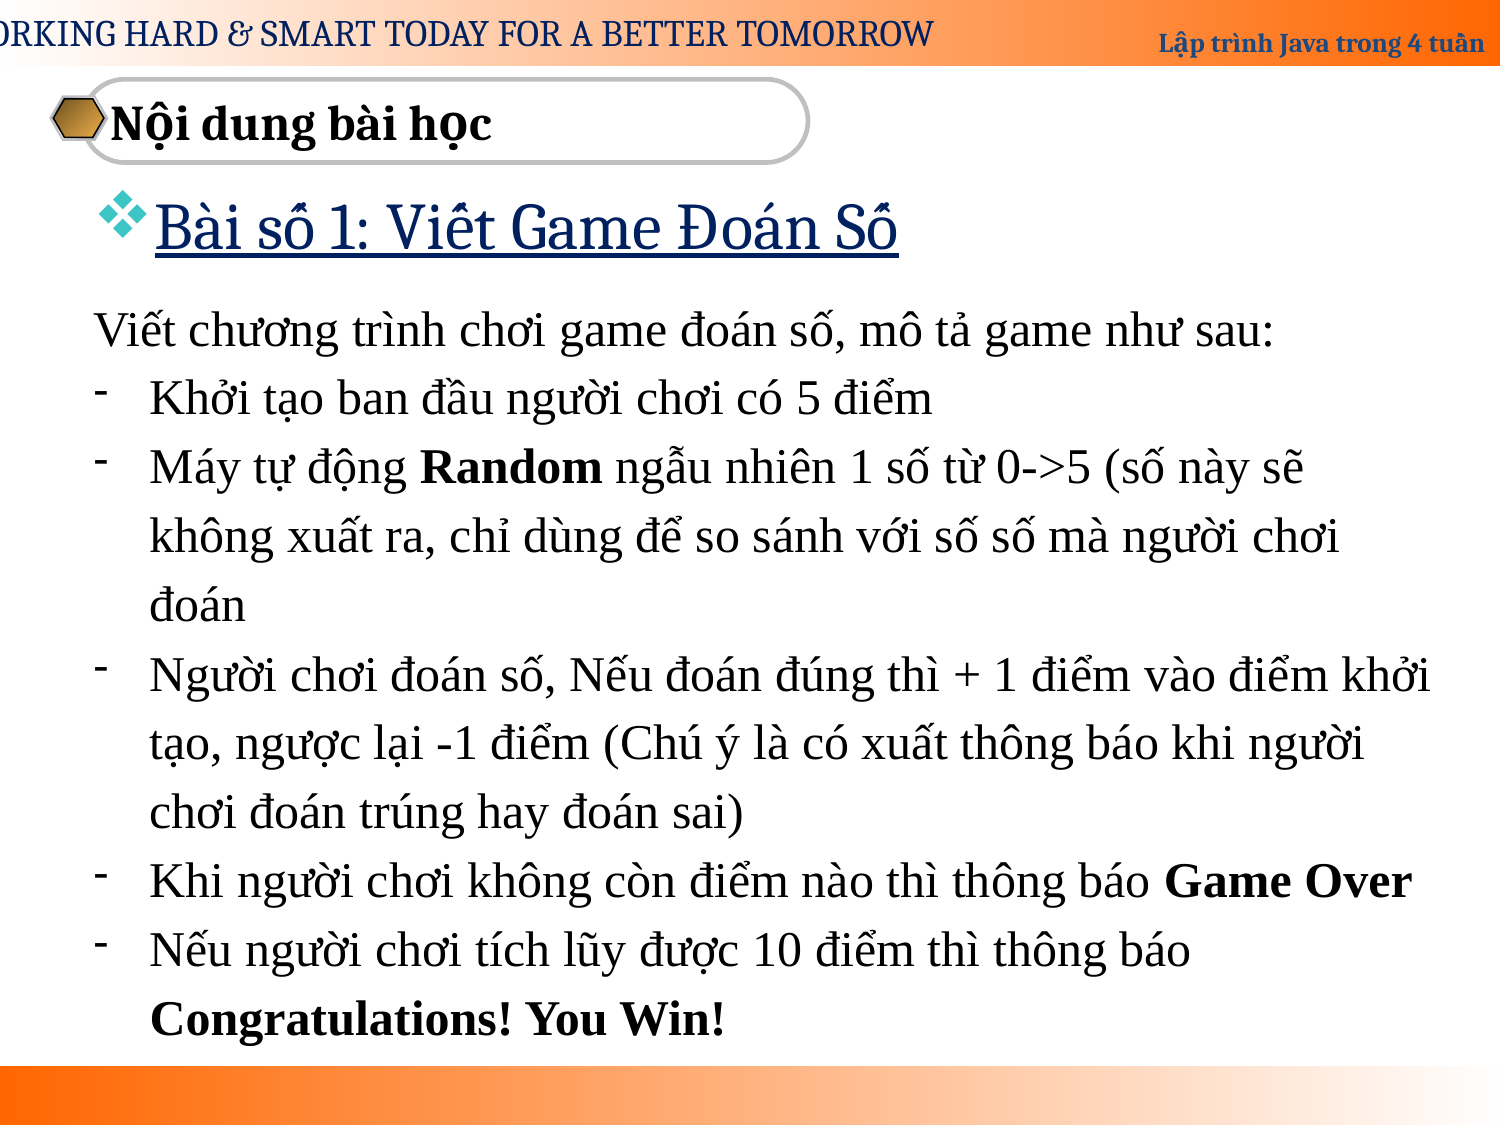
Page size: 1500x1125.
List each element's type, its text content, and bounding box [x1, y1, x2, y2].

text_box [49, 78, 809, 163]
text_box Bài số 1: Viết Game Đoán Số [78, 174, 1450, 288]
text_box Viết chương trình chơi game đoán số, mô tả game như sau: Khởi tạo ban đầu người chơi có 5 điểm Máy tự động Random ngẫu nhiên 1 số từ 0->5 (số này sẽ không xuất ra, chỉ dùng để so sánh với số số mà người chơi đoán Người chơi đoán số, Nếu đoán đúng thì + 1 điểm vào điểm khởi tạo, ngược lại -1 điểm (Chú ý là có xuất thông báo khi người chơi đoán trúng hay đoán sai) Khi người chơi không còn điểm nào thì thông báo Game Over Nếu người chơi tích lũy được 10 điểm thì thông báo Congratulations! You Win! [78, 288, 1450, 1054]
